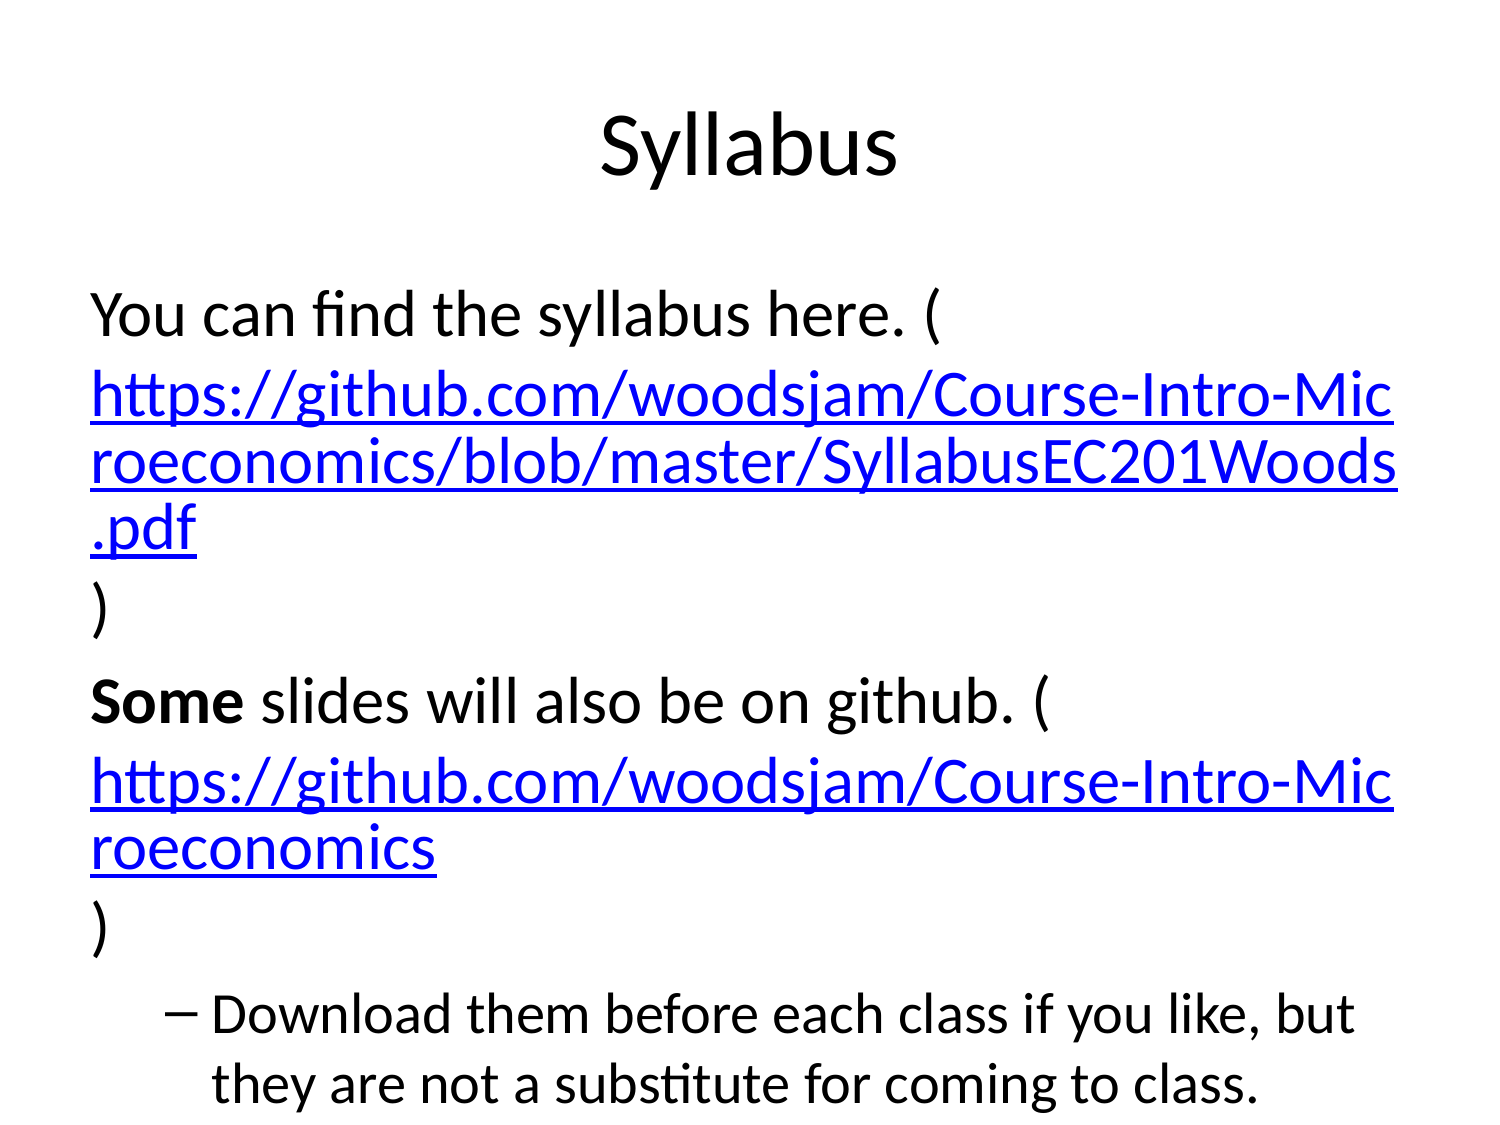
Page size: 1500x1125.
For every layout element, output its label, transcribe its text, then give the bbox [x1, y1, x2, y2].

list You can find the syllabus here. (https://github.com/woodsjam/Course-Intro-Microeconomics/blob/master/SyllabusEC201Woods.pdf) Some slides will also be on github. (https://github.com/woodsjam/Course-Intro-Microeconomics) Download them before each class if you like, but they are not a substitute for coming to class. [75, 262, 1425, 1005]
title Syllabus [75, 45, 1425, 233]
